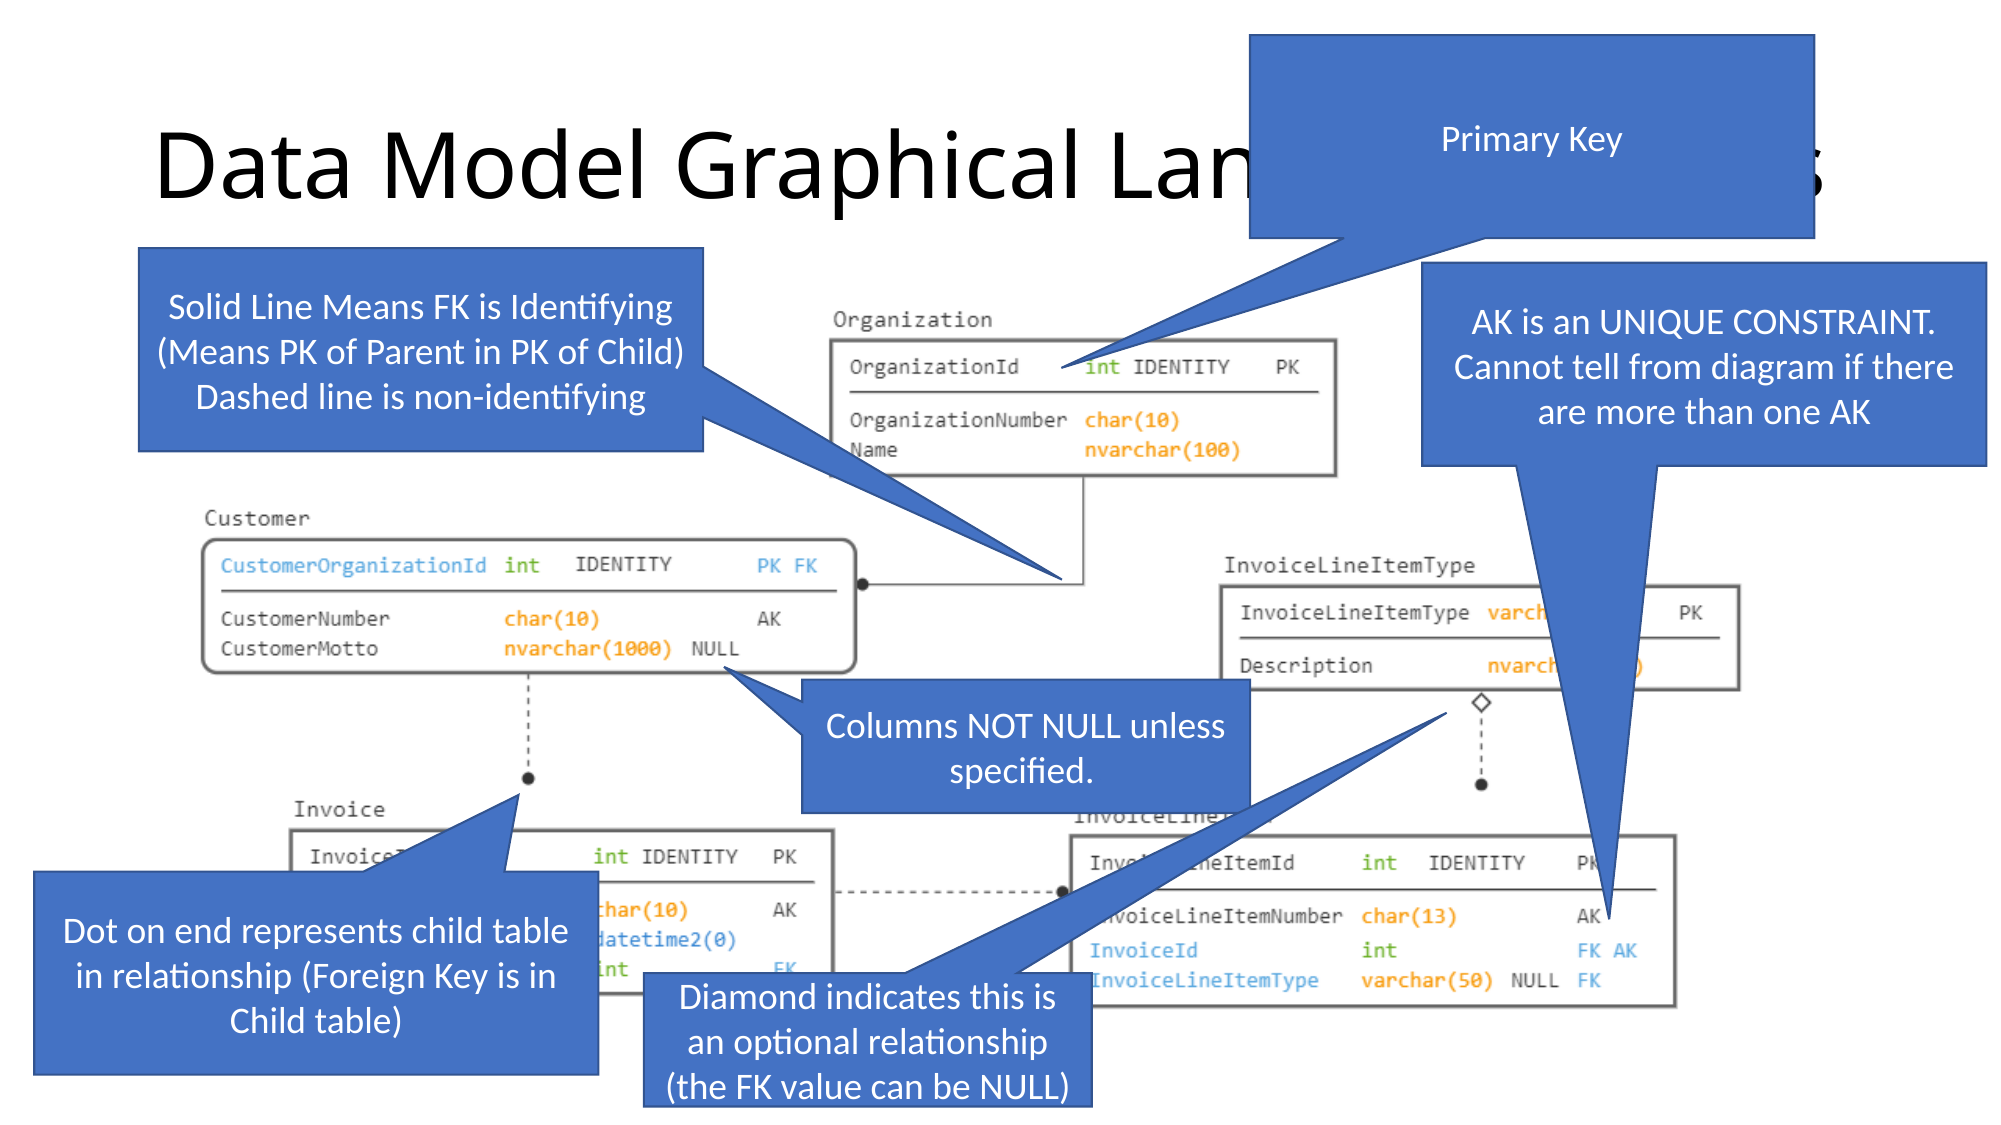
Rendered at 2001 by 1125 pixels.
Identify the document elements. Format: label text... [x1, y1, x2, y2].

text_box Solid Line Means FK is Identifying (Means PK of Parent in PK of Child) Dashed line is non-identifying [137, 247, 705, 453]
title Data Model Graphical Language Basics [1411, 59, 1863, 263]
text_box Diamond indicates this is an optional relationship (the FK value can be NULL) [642, 1097, 1093, 1108]
text_box Dot on end represents child table in relationship (Foreign Key is in Child table) [33, 870, 159, 1076]
title Data Model Graphical Language Basics [137, 59, 1335, 263]
text_box AK is an UNIQUE CONSTRAINT. Cannot tell from diagram if there are more than one AK [1421, 261, 1988, 467]
picture [159, 263, 1864, 1097]
text_box Primary Key [1248, 34, 1816, 263]
